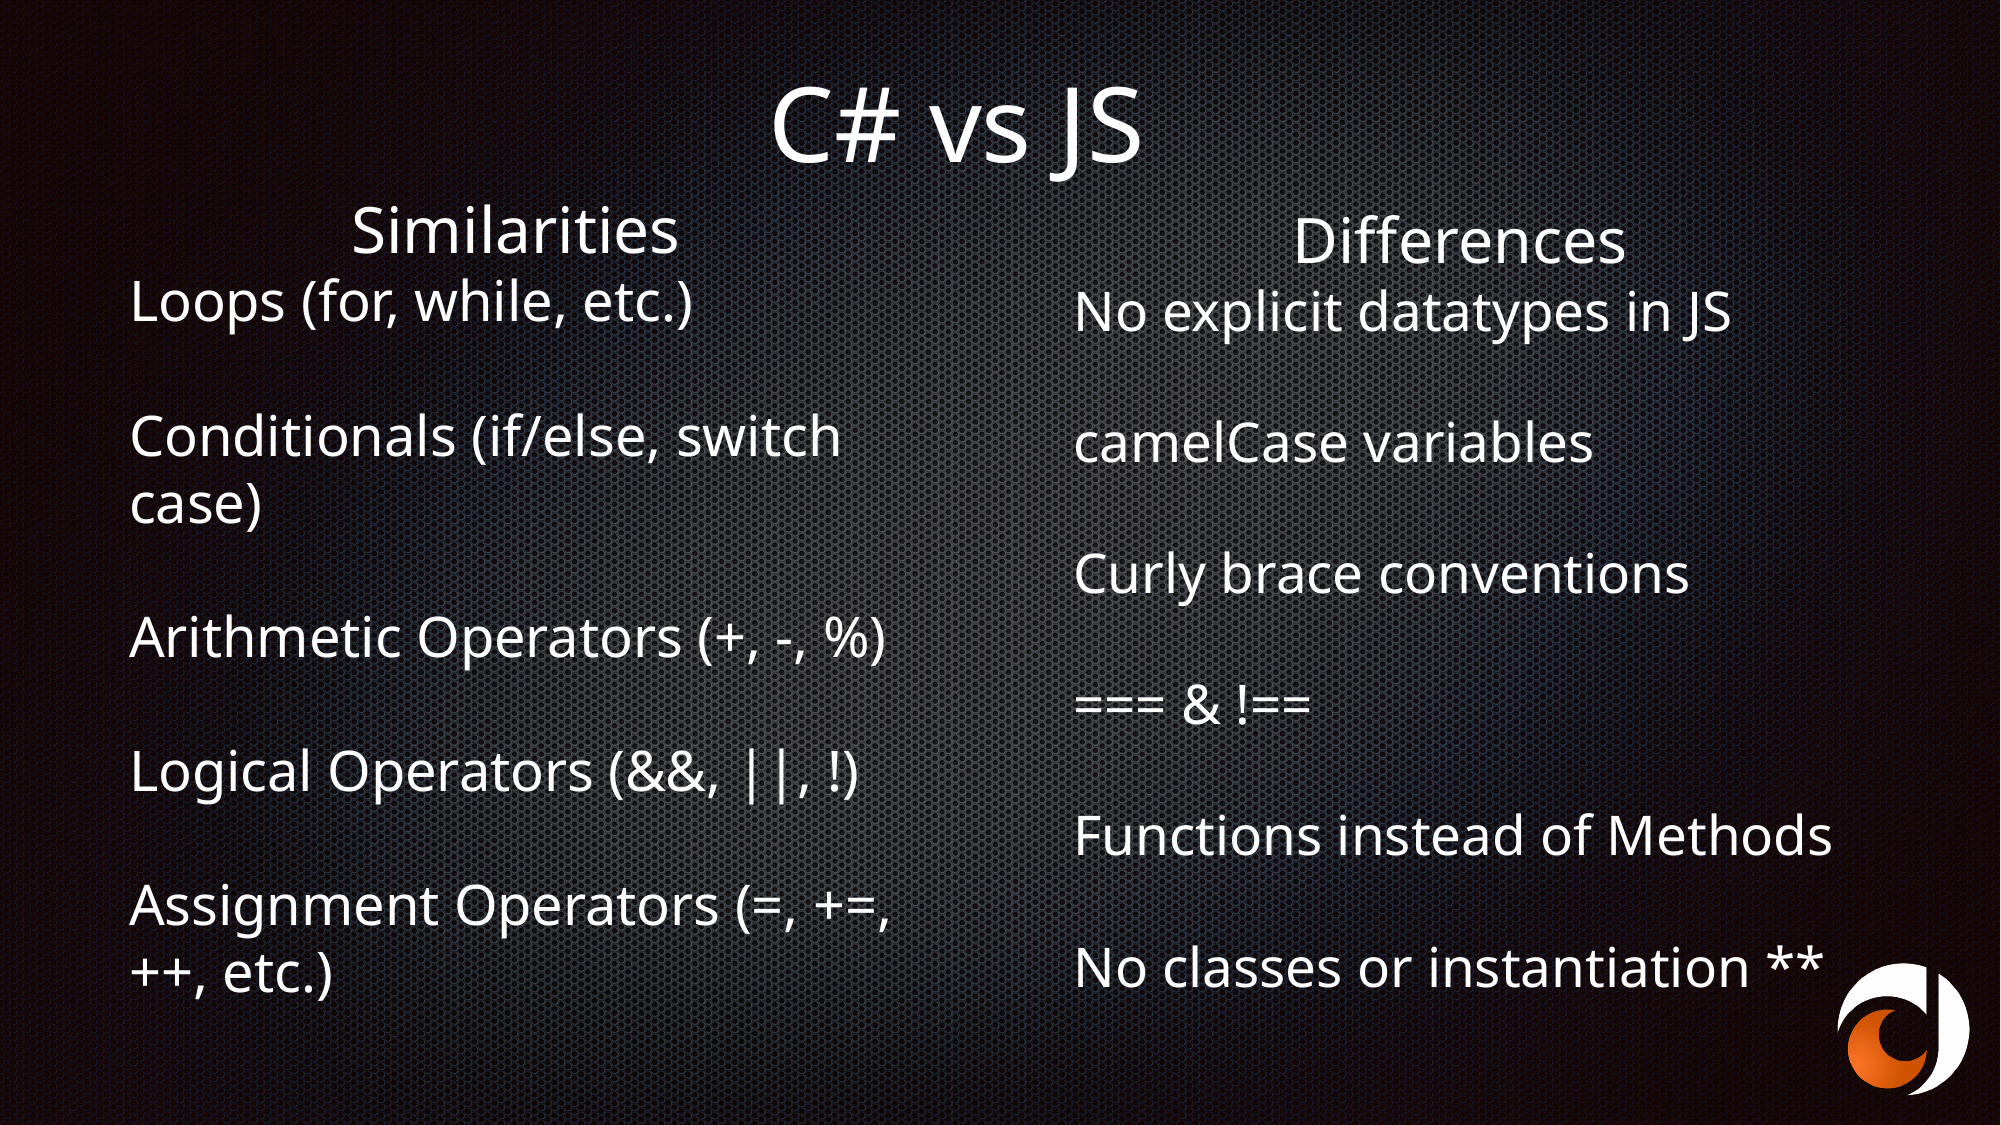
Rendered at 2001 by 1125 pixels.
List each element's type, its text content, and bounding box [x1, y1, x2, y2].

title C# vs JS [760, 48, 1210, 193]
list Similarities Loops (for, while, etc.) Conditionals (if/else, switch case) Arithmetic Operators (+, -, %) Logical Operators (&&, ||, !) Assignment Operators (=, +=, ++, etc.) [120, 180, 912, 1022]
picture [0, 0, 2001, 1125]
text_box Differences No explicit datatypes in JS camelCase variables Curly brace conventions === & !== Functions instead of Methods No classes or instantiation ** [1065, 192, 1856, 1022]
